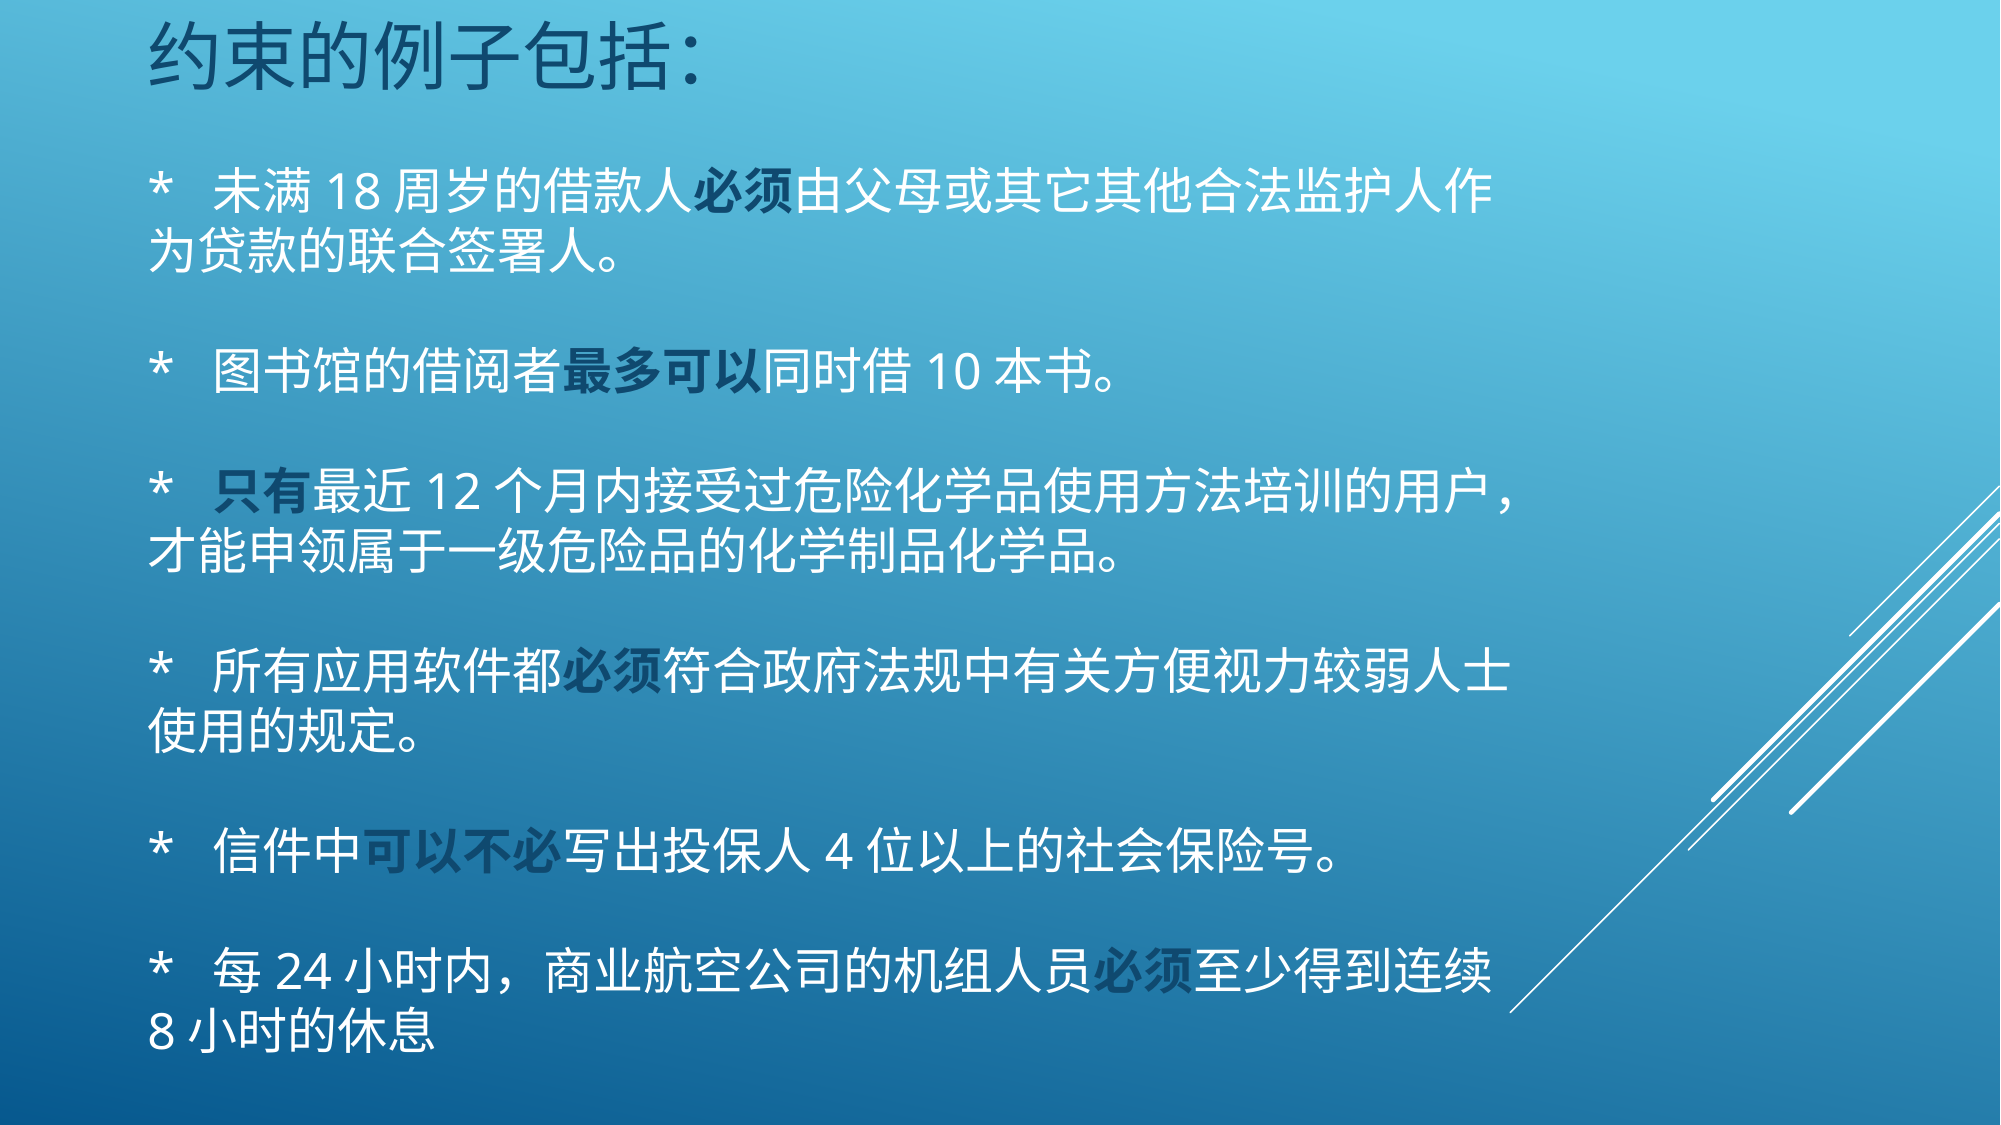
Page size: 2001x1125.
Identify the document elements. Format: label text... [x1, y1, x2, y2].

title 约束的例子包括： * 未满18周岁的借款人必须由父母或其它其他合法监护人作为贷款的联合签署人。 * 图书馆的借阅者最多可以同时借10本书。 * 只有最近12个月内接受过危险化学品使用方法培训的用户，才能申领属于一级危险品的化学制品化学品。 * 所有应用软件都必须符合政府法规中有关方便视力较弱人士使用的规定。 * 信件中可以不必写出投保人4位以上的社会保险号。 * 每24小时内，商业航空公司的机组人员必须至少得到连续8小时的休息 [132, 411, 1533, 659]
